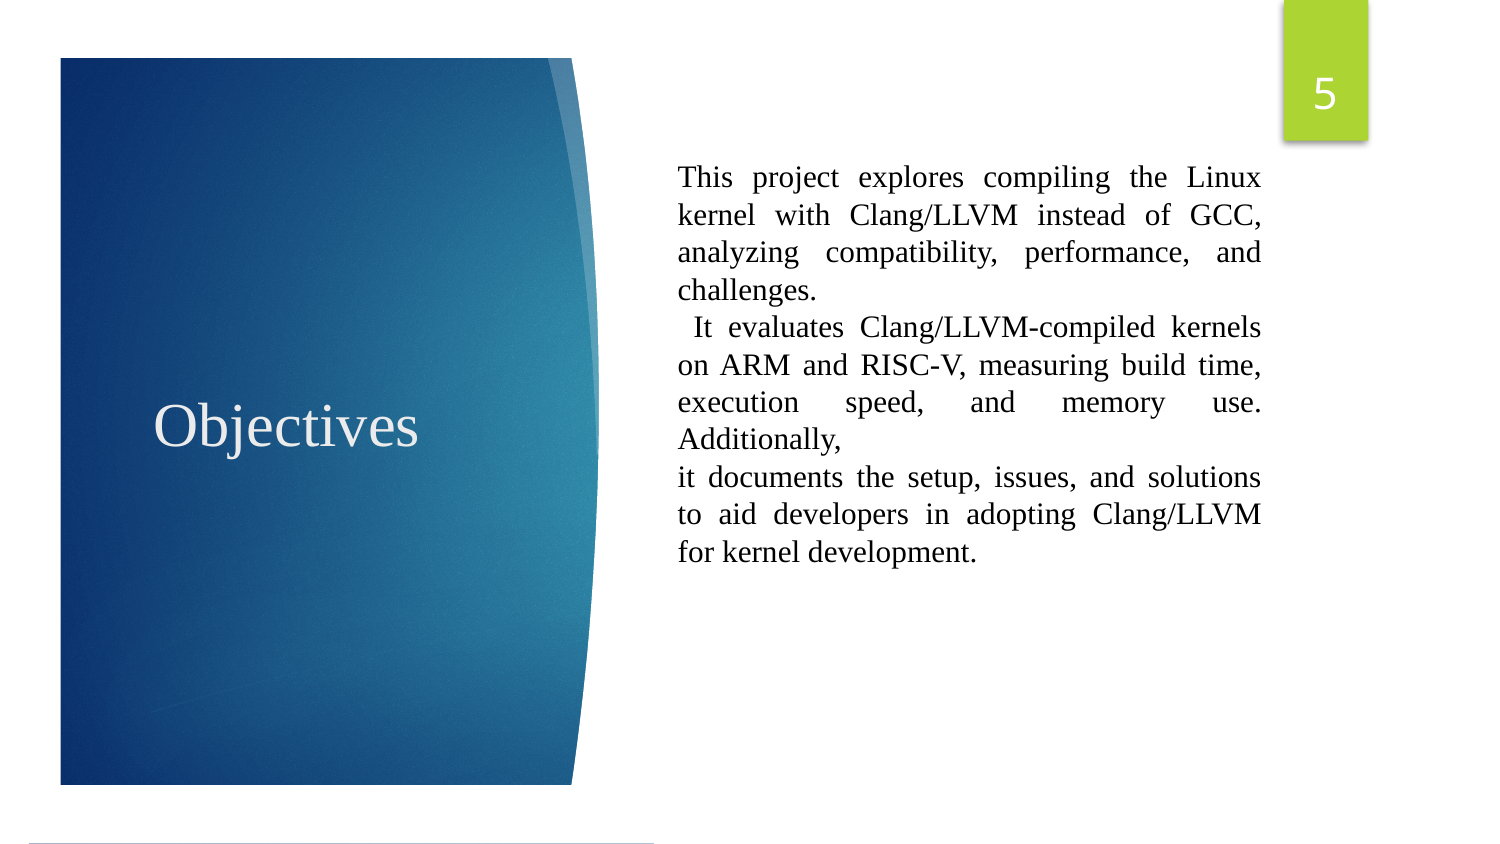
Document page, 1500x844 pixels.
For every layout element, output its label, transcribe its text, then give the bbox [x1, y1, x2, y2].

title Objectives [142, 281, 566, 563]
slide_number ‹#› [1273, 36, 1377, 131]
text_box This project explores compiling the Linux kernel with Clang/LLVM instead of GCC, analyzing compatibility, performance, and challenges. It evaluates Clang/LLVM-compiled kernels on ARM and RISC-V, measuring build time, execution speed, and memory use. Additionally, it documents the setup, issues, and solutions to aid developers in adopting Clang/LLVM for kernel development. [666, 148, 1274, 614]
picture [61, 58, 598, 785]
